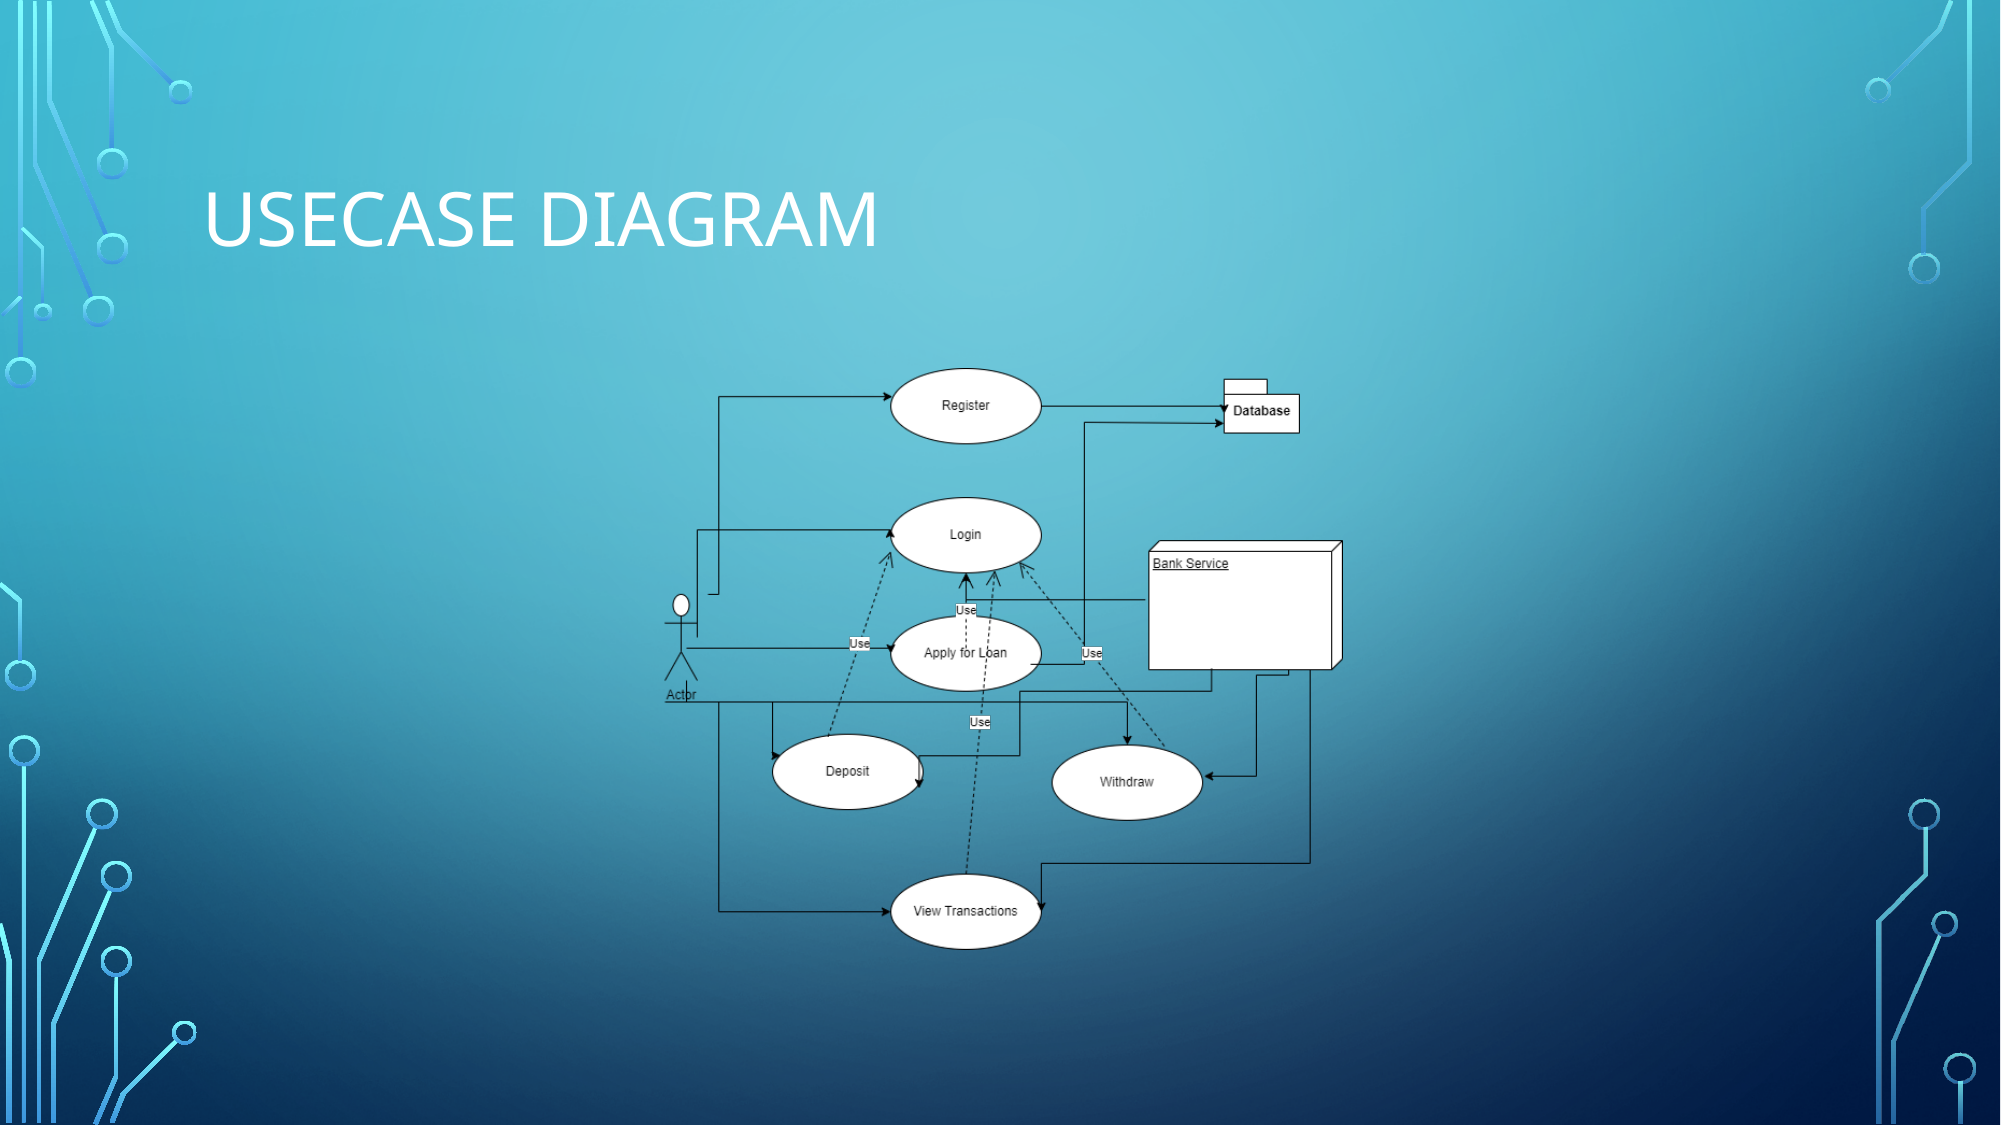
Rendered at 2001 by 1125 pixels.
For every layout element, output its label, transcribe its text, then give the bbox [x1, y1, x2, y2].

title Usecase diagram [187, 101, 1813, 344]
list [656, 368, 1343, 951]
